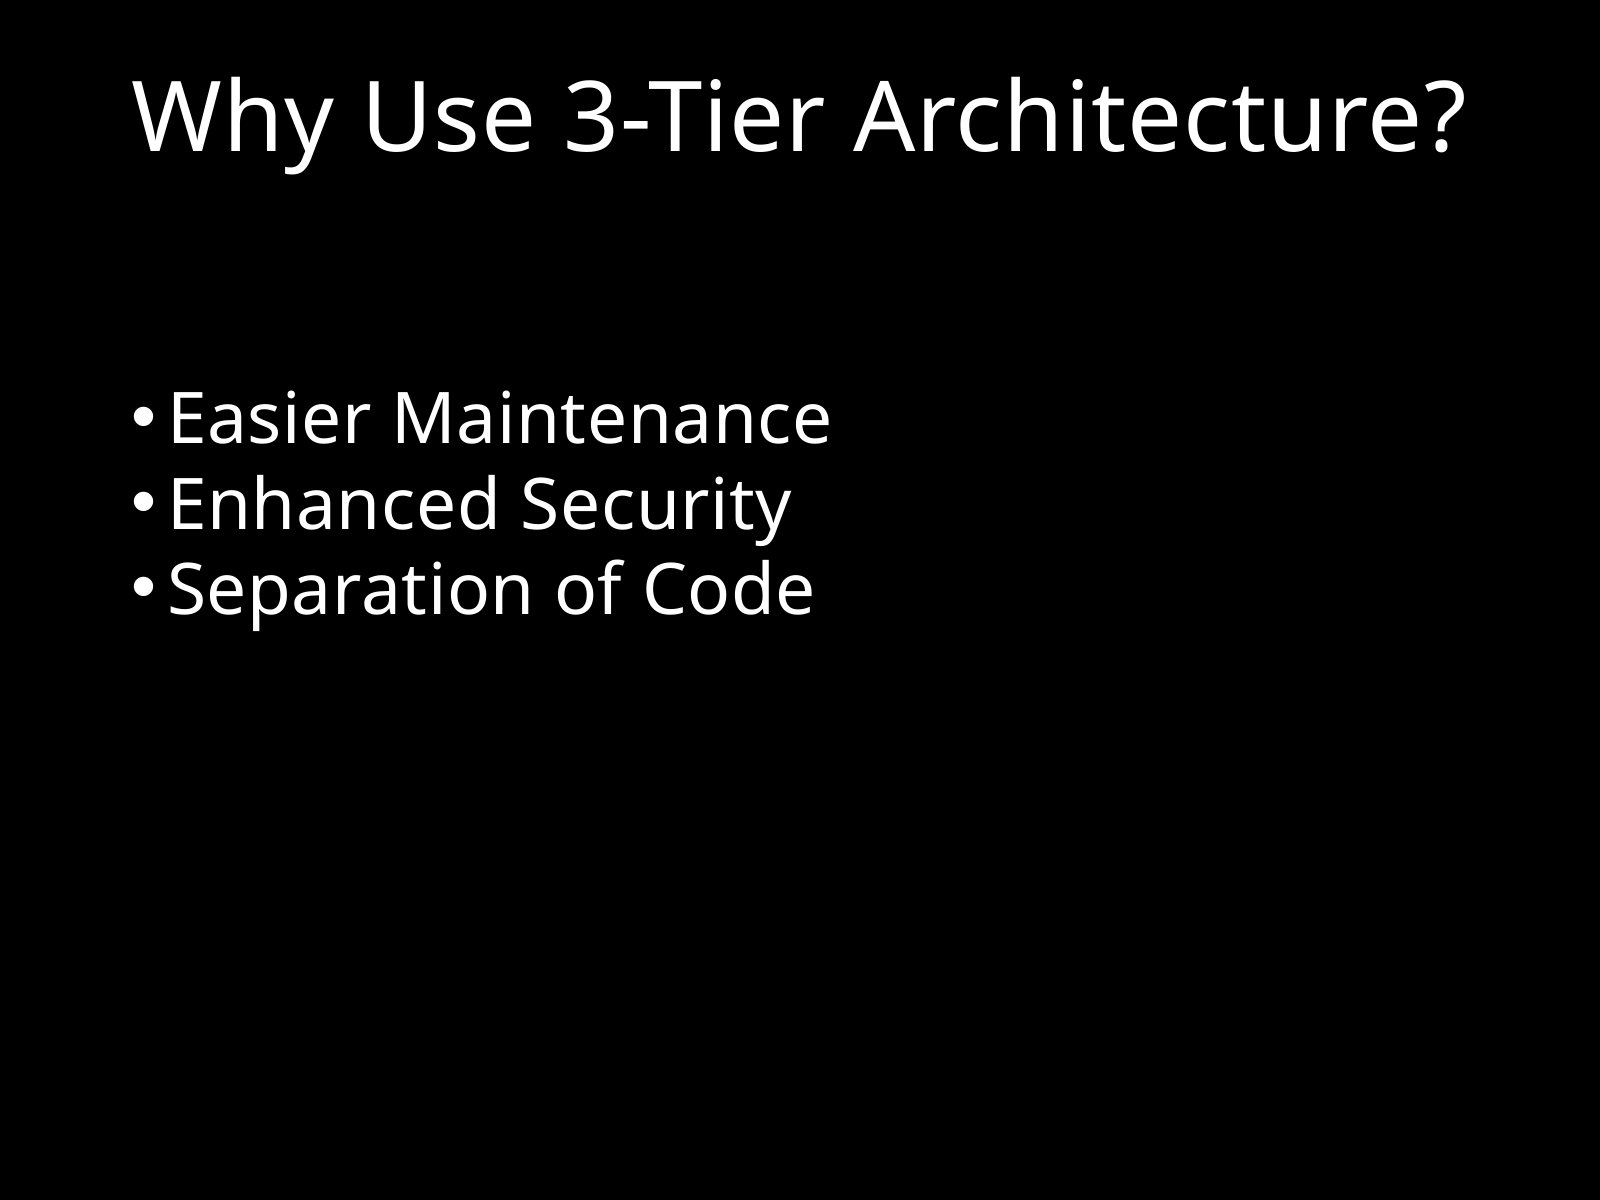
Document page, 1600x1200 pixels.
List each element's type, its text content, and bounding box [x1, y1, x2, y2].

text_box Why Use 3-Tier Architecture? [94, 53, 1505, 172]
text_box Easier Maintenance Enhanced Security Separation of Code [94, 287, 1505, 629]
